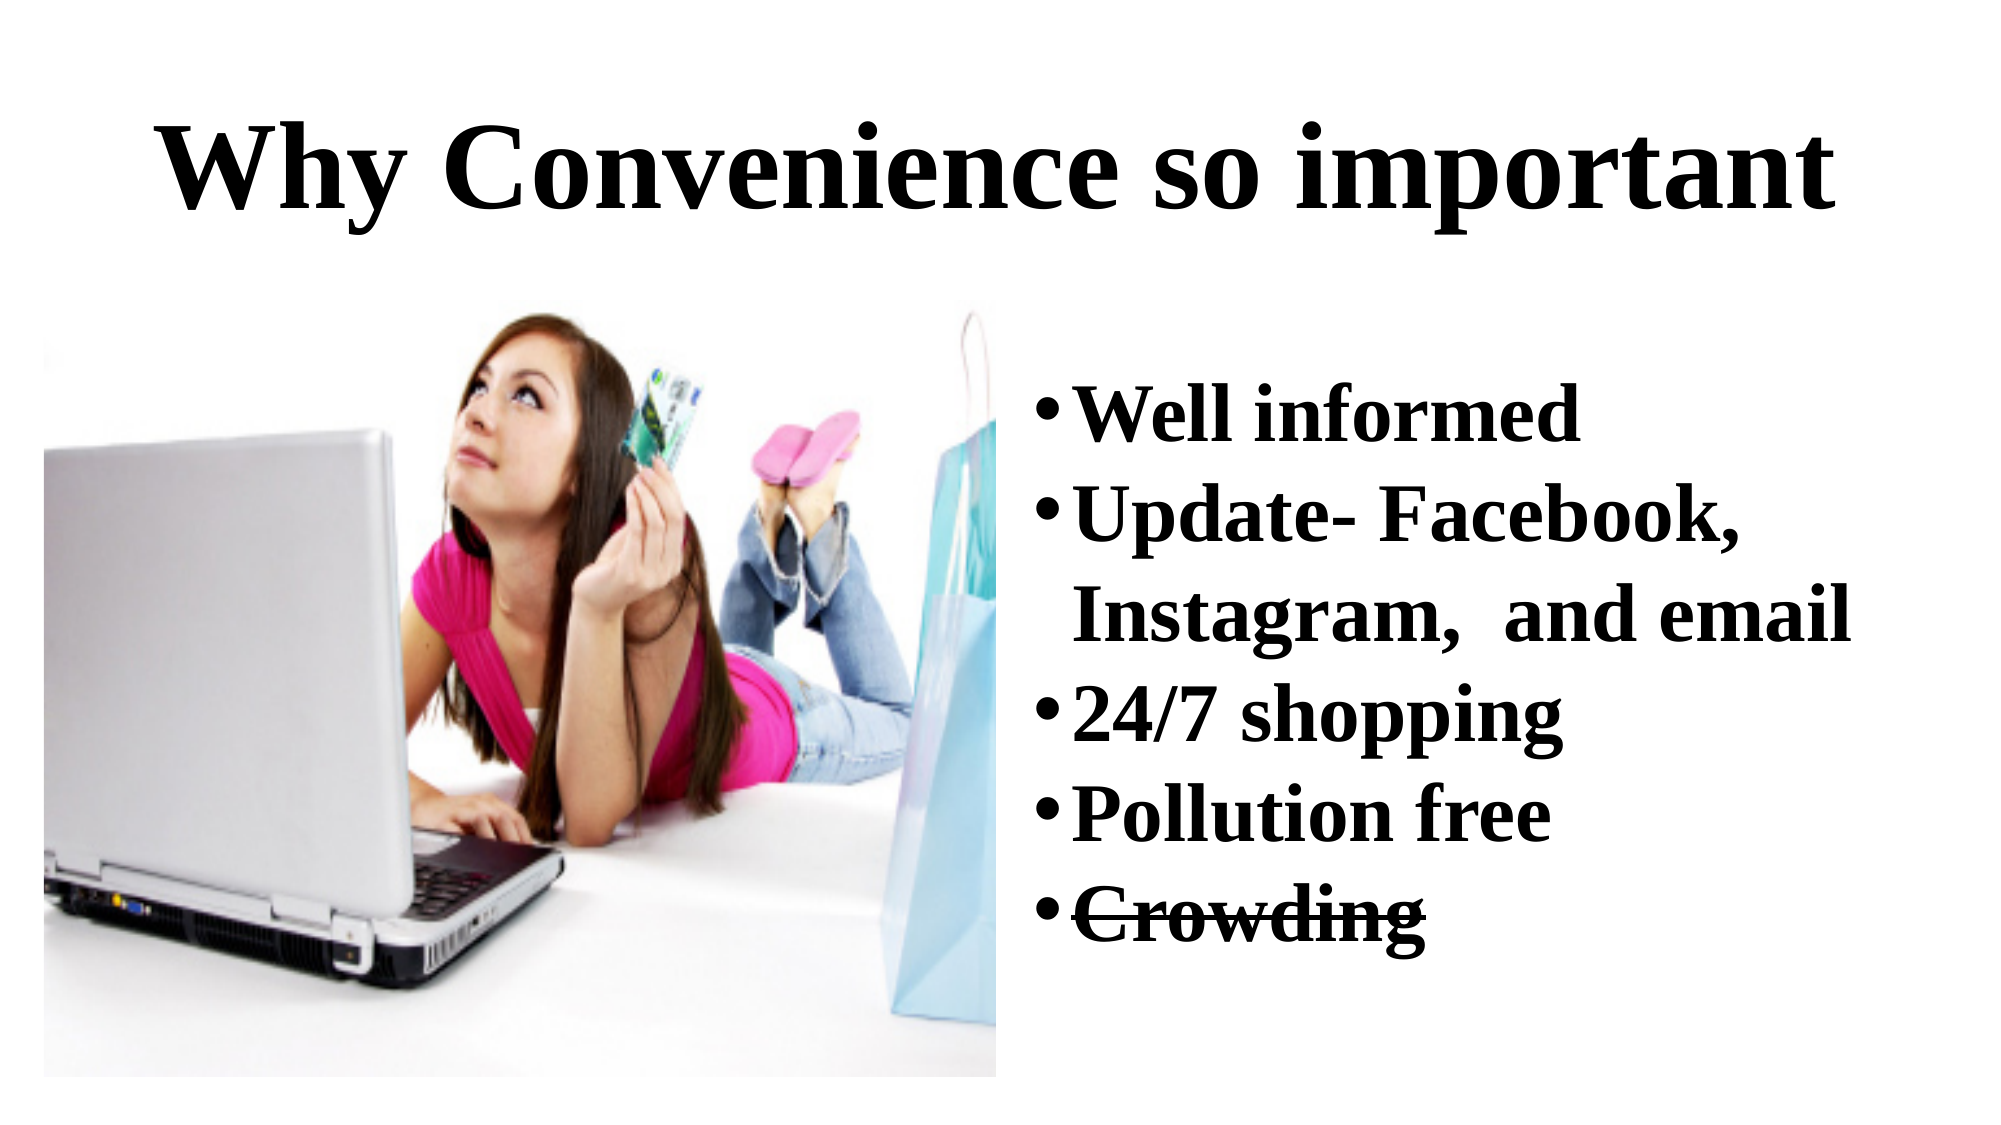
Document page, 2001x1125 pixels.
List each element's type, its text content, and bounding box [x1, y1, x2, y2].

title Why Convenience so important [137, 59, 1863, 278]
picture [43, 299, 996, 1078]
list Well informed Update- Facebook, Instagram, and email 24/7 shopping Pollution free Crowding [1018, 260, 1975, 1125]
